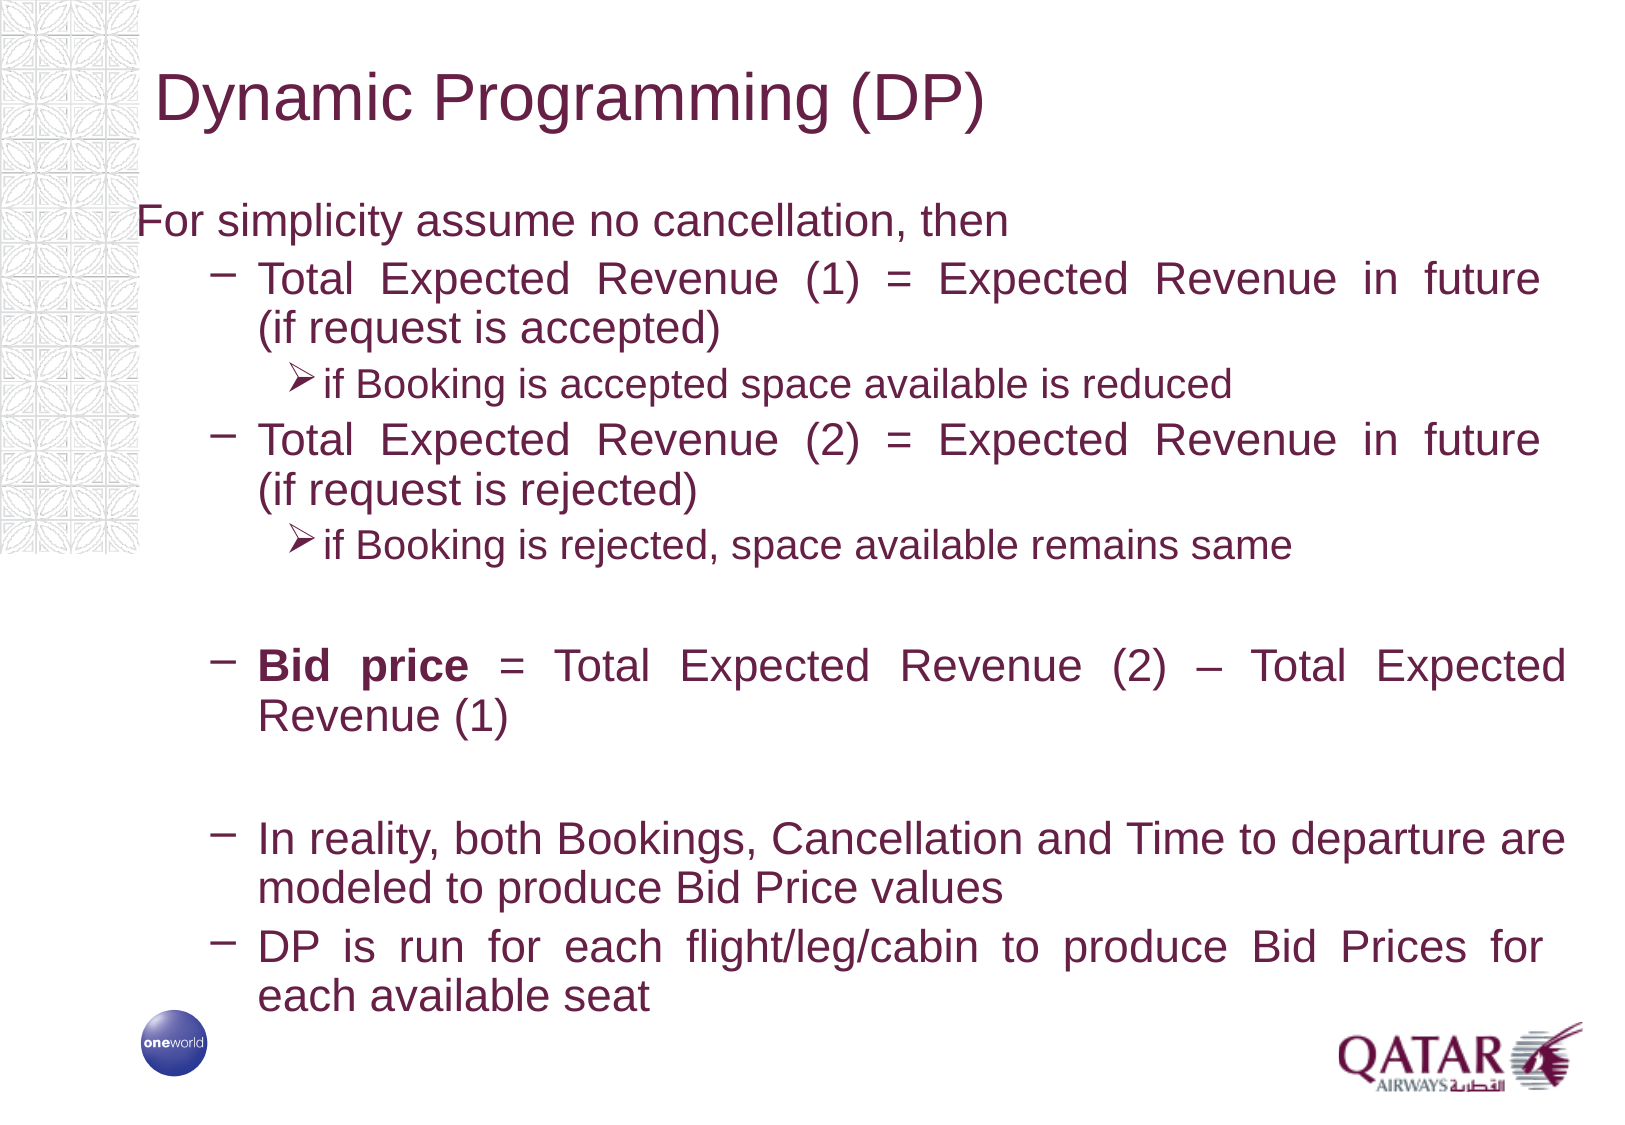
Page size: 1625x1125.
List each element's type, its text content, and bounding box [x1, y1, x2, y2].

picture [1338, 1022, 1583, 1092]
list For simplicity assume no cancellation, then Total Expected Revenue (1) = Expected Revenue in future (if request is accepted) if Booking is accepted space available is reduced Total Expected Revenue (2) = Expected Revenue in future (if request is rejected) if Booking is rejected, space available remains same Bid price = Total Expected Revenue (2) – Total Expected Revenue (1) In reality, both Bookings, Cancellation and Time to departure are modeled to produce Bid Price values DP is run for each flight/leg/cabin to produce Bid Prices for each available seat [120, 183, 1583, 984]
picture [0, 0, 140, 554]
title Dynamic Programming (DP) [140, 0, 1602, 188]
picture [139, 1008, 209, 1078]
